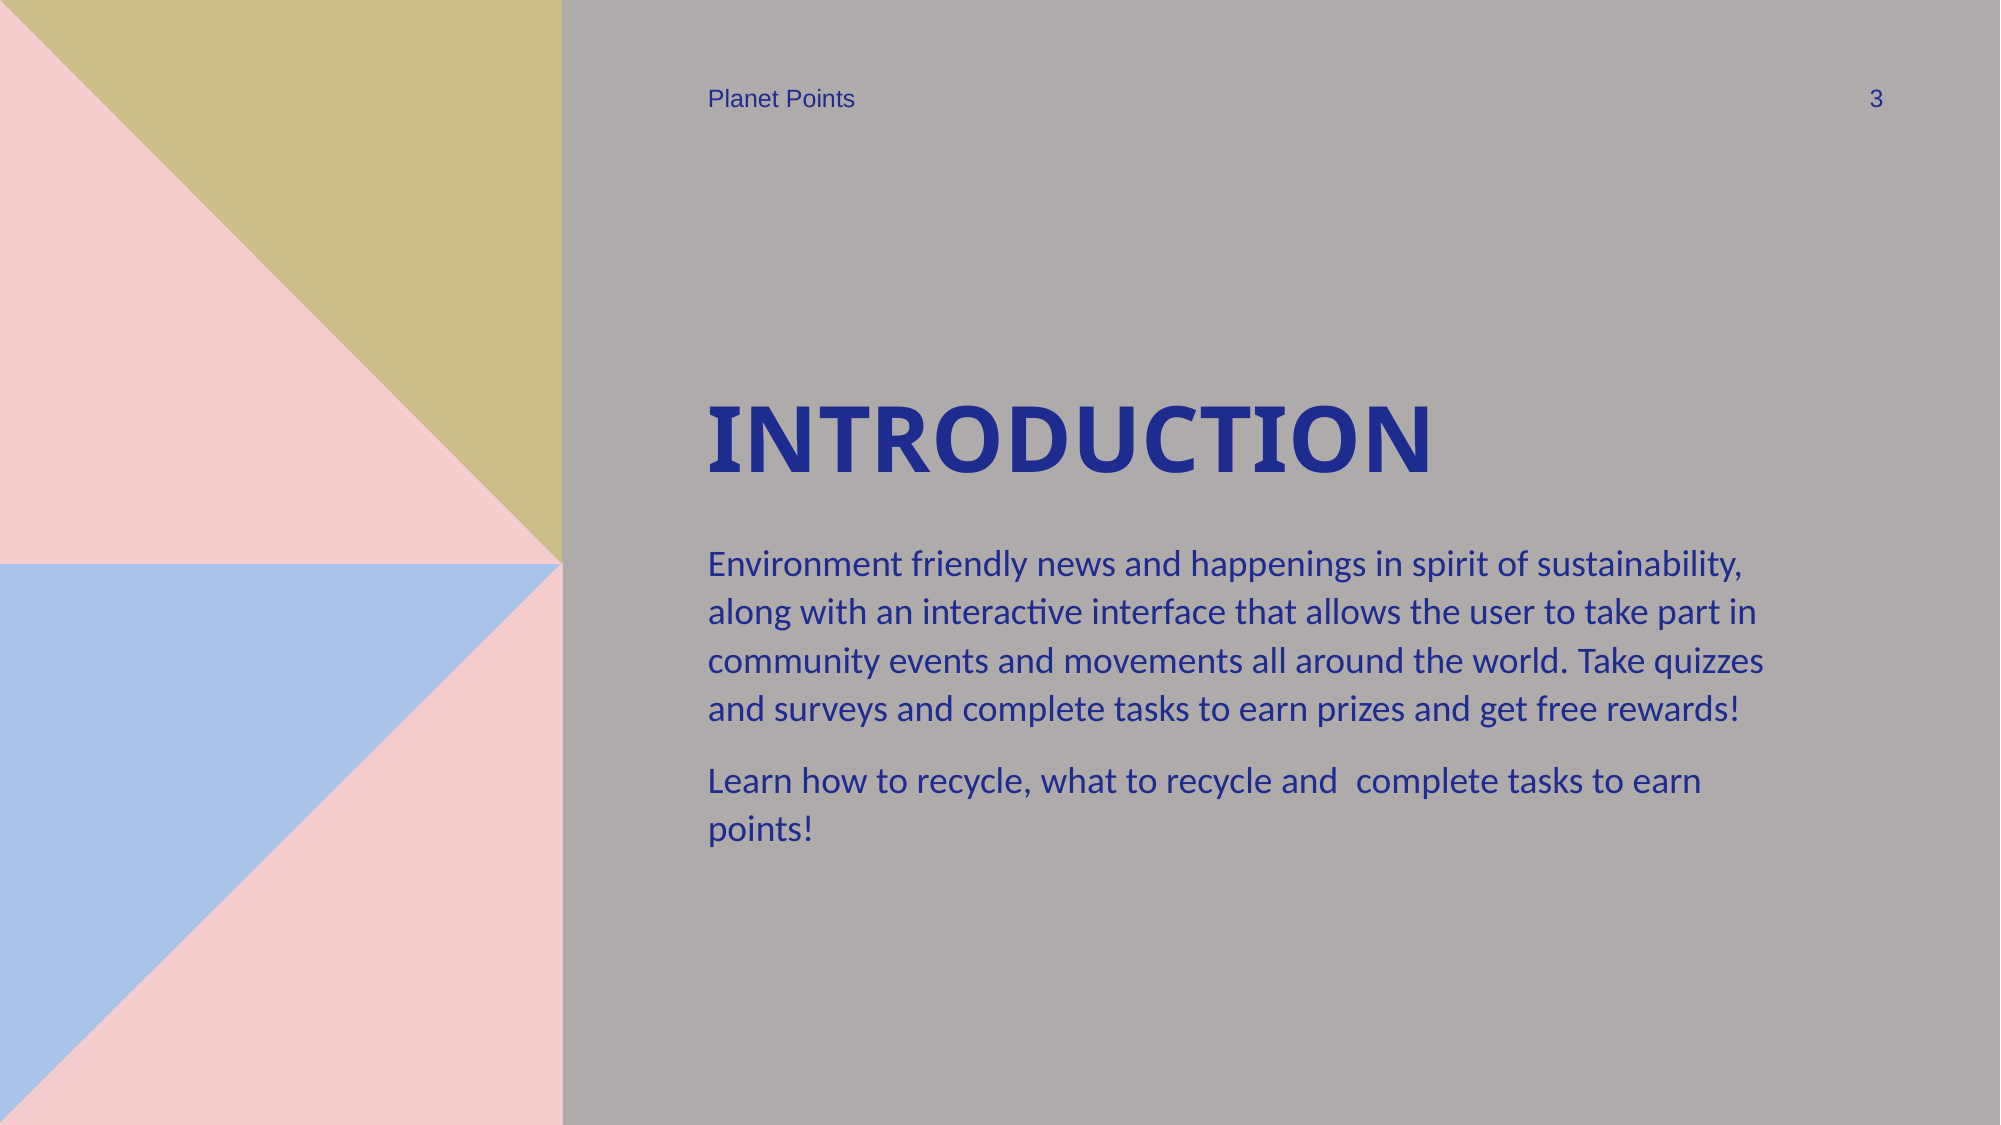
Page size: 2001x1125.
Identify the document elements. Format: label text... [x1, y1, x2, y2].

list Environment friendly news and happenings in spirit of sustainability, along with an interactive interface that allows the user to take part in community events and movements all around the world. Take quizzes and surveys and complete tasks to earn prizes and get free rewards! Learn how to recycle, what to recycle and complete tasks to earn points! [693, 528, 1803, 972]
footer Planet Points [693, 75, 1218, 120]
slide_number 3 [1795, 75, 1958, 120]
title Introduction [693, 373, 1803, 500]
